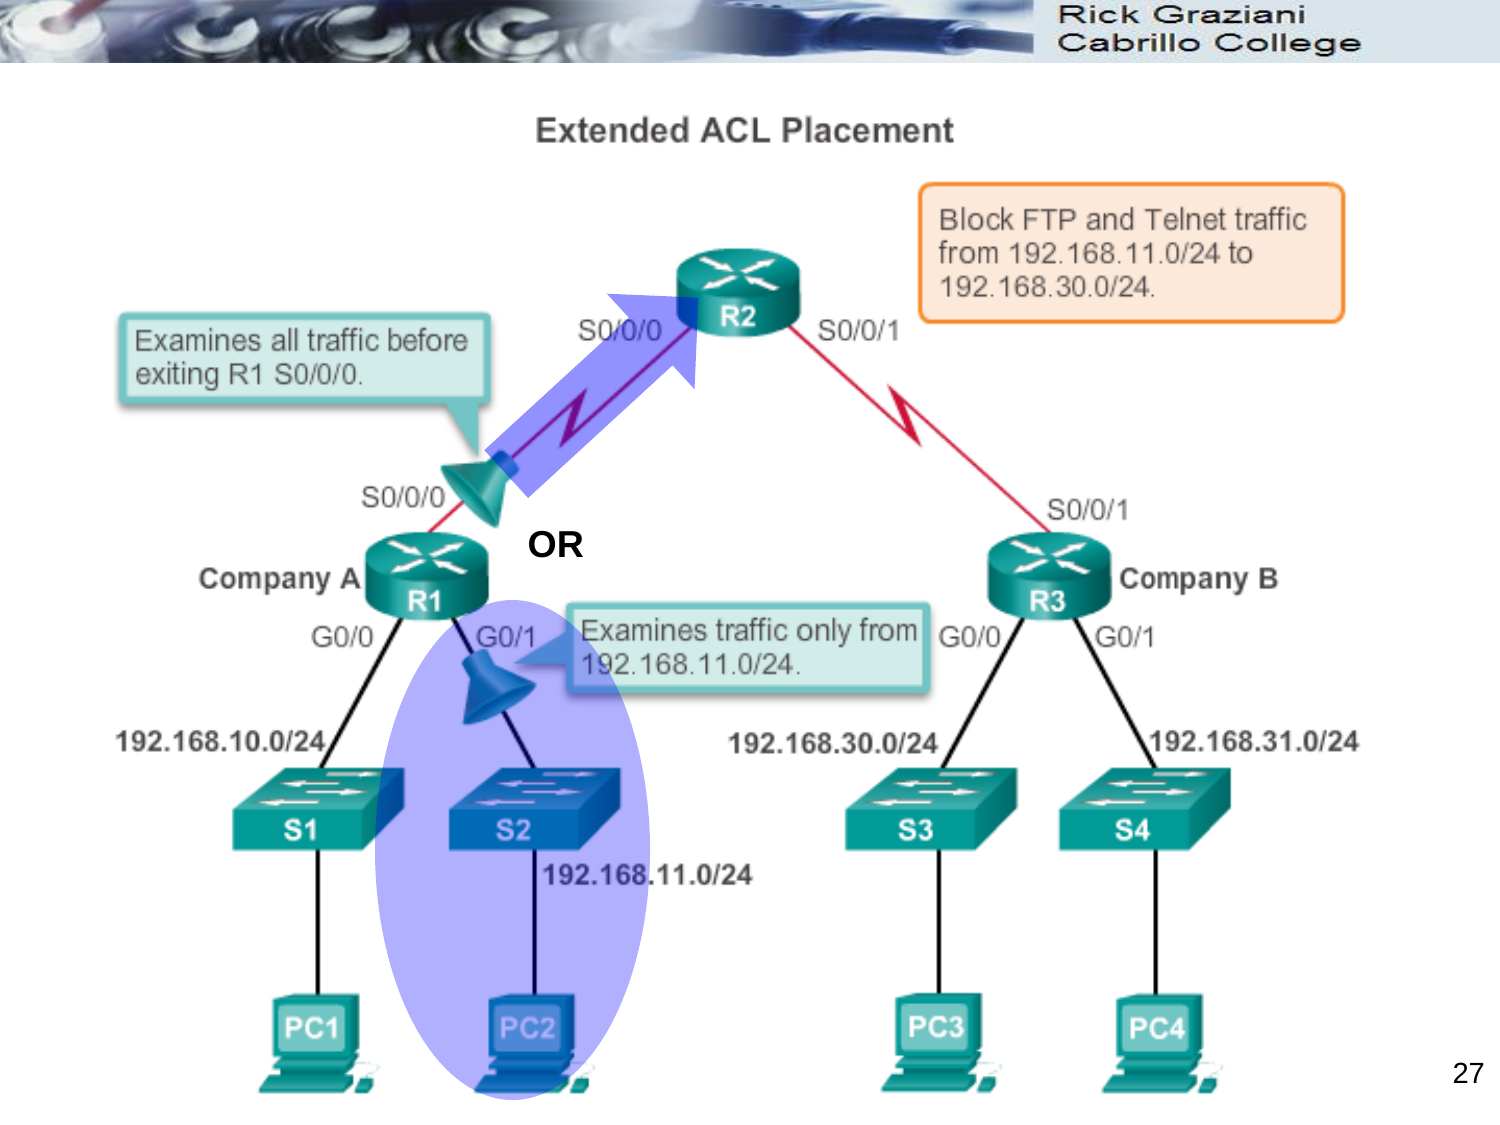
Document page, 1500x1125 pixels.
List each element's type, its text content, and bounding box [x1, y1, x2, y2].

slide_number 27 [1401, 1046, 1500, 1125]
picture [0, 0, 1500, 63]
picture [112, 97, 1399, 1125]
